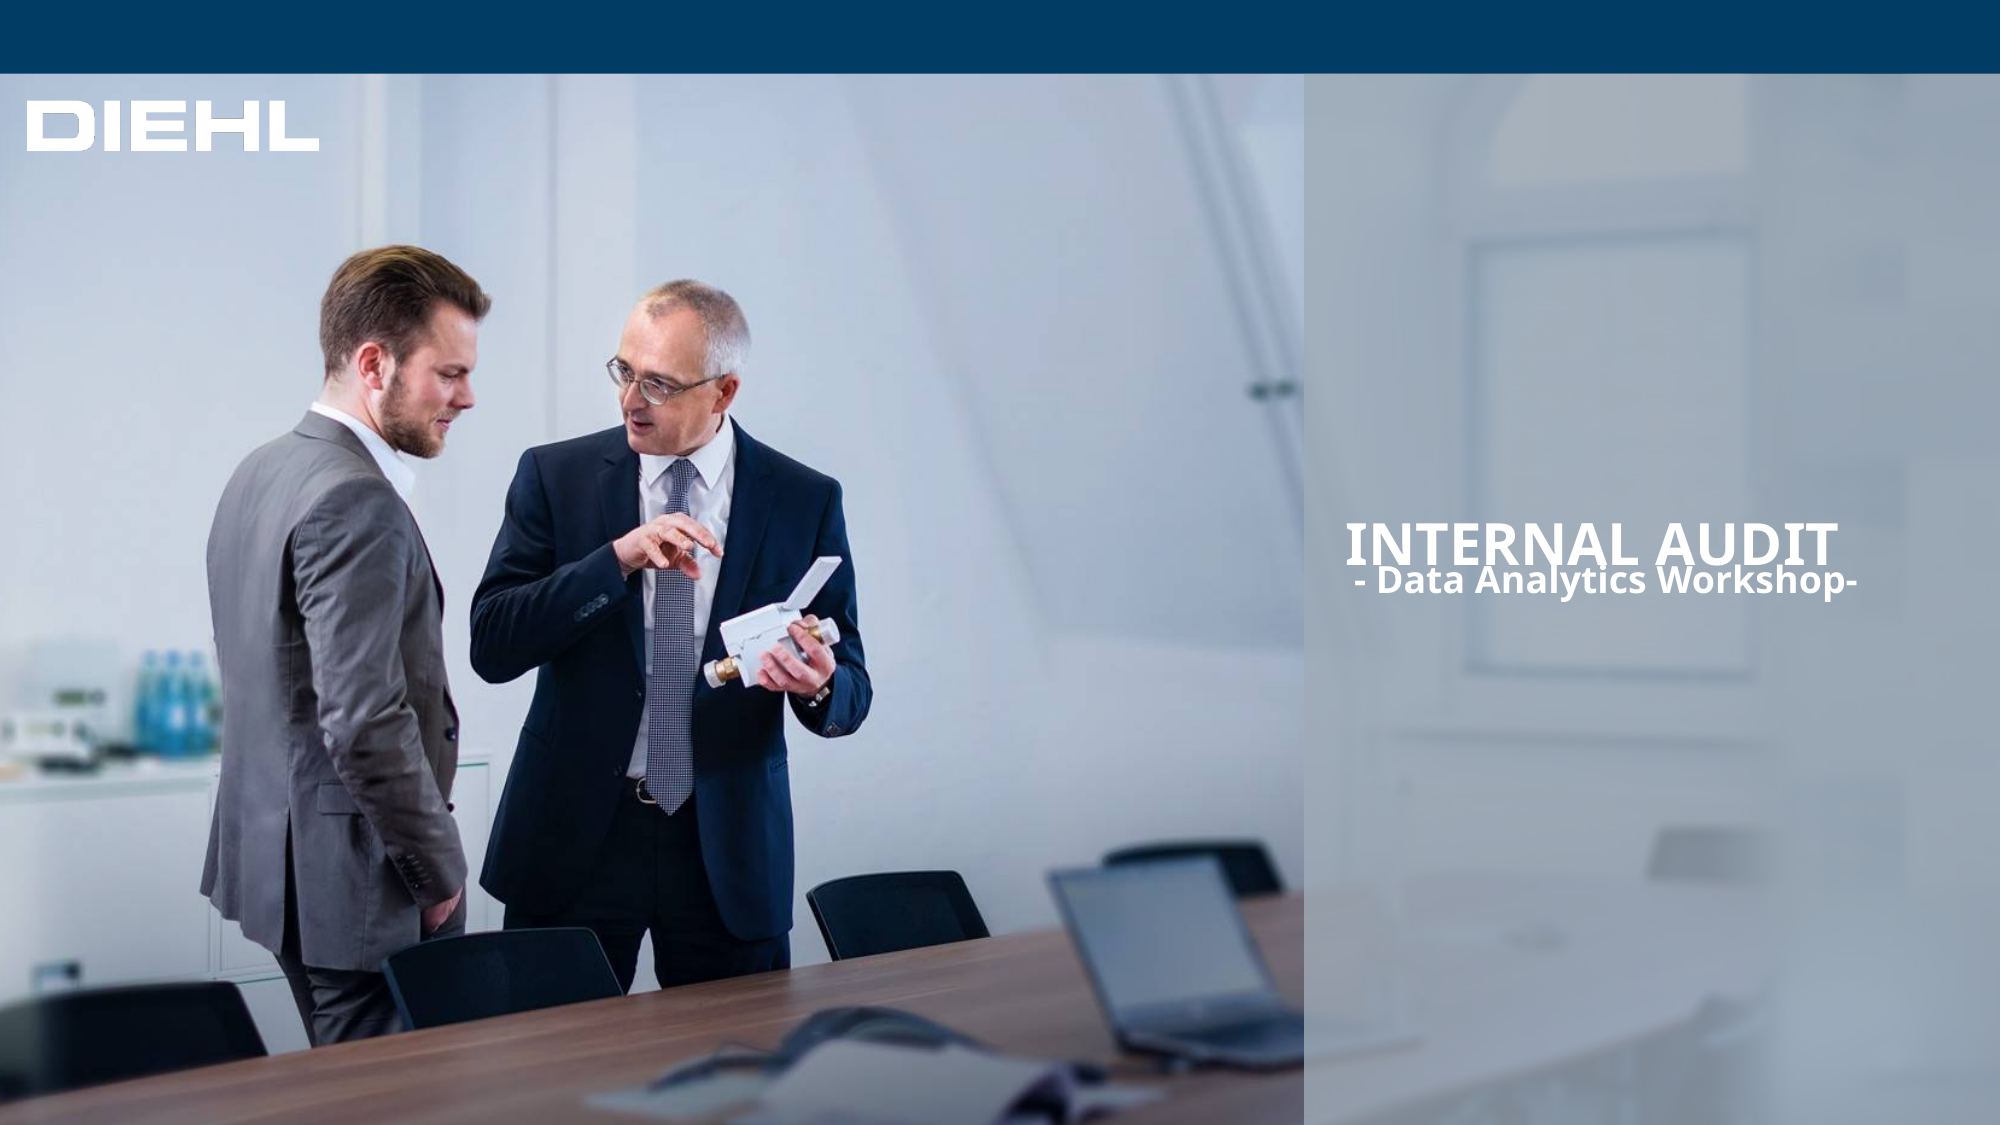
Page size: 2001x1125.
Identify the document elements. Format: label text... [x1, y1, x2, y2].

text_box - Data Analytics Workshop- [1339, 549, 2000, 714]
picture [0, 74, 1304, 1125]
title Internal Audit [1304, 73, 2000, 1125]
